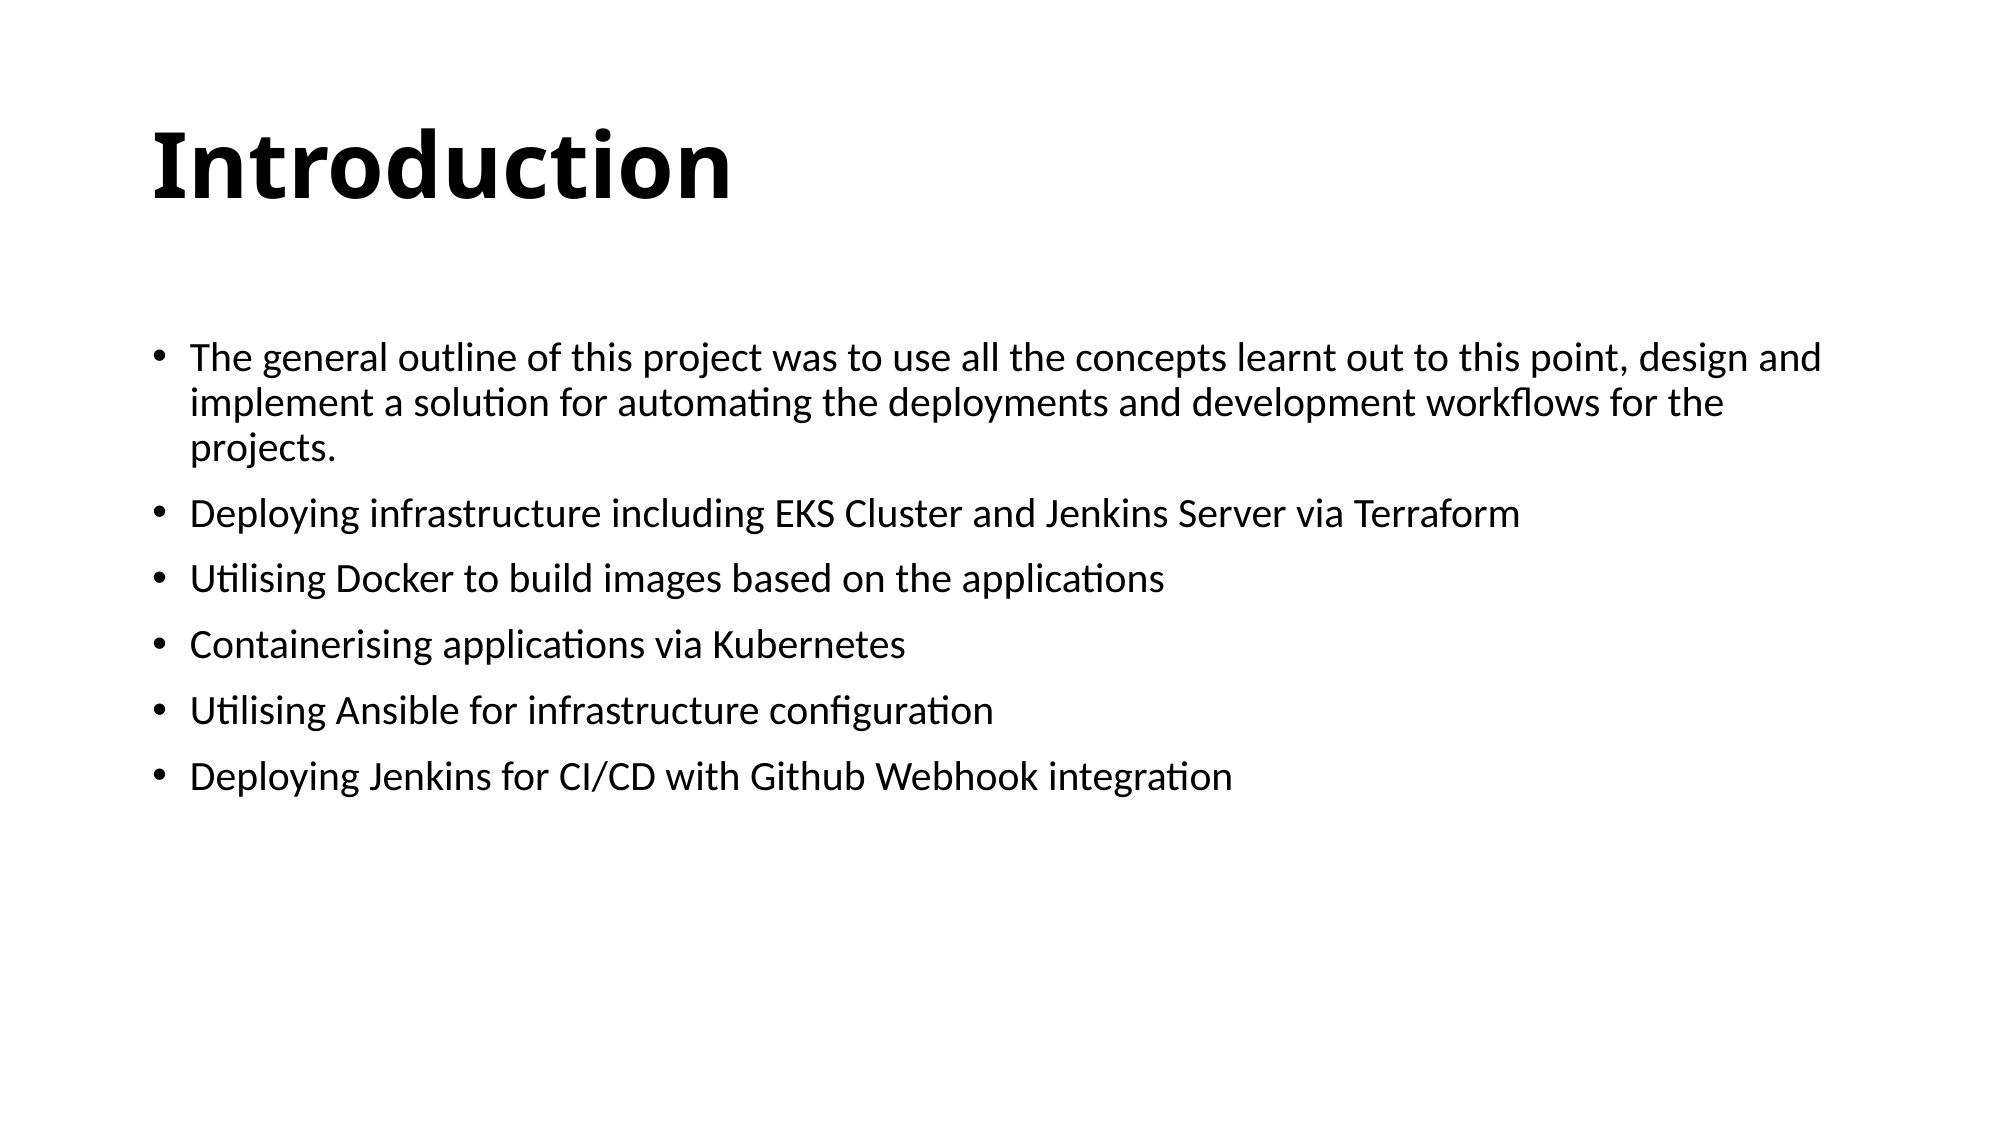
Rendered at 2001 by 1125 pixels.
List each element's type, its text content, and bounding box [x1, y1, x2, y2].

list The general outline of this project was to use all the concepts learnt out to this point, design and implement a solution for automating the deployments and development workflows for the projects. Deploying infrastructure including EKS Cluster and Jenkins Server via Terraform Utilising Docker to build images based on the applications Containerising applications via Kubernetes Utilising Ansible for infrastructure configuration Deploying Jenkins for CI/CD with Github Webhook integration [137, 256, 1863, 971]
title Introduction [137, 59, 1863, 256]
